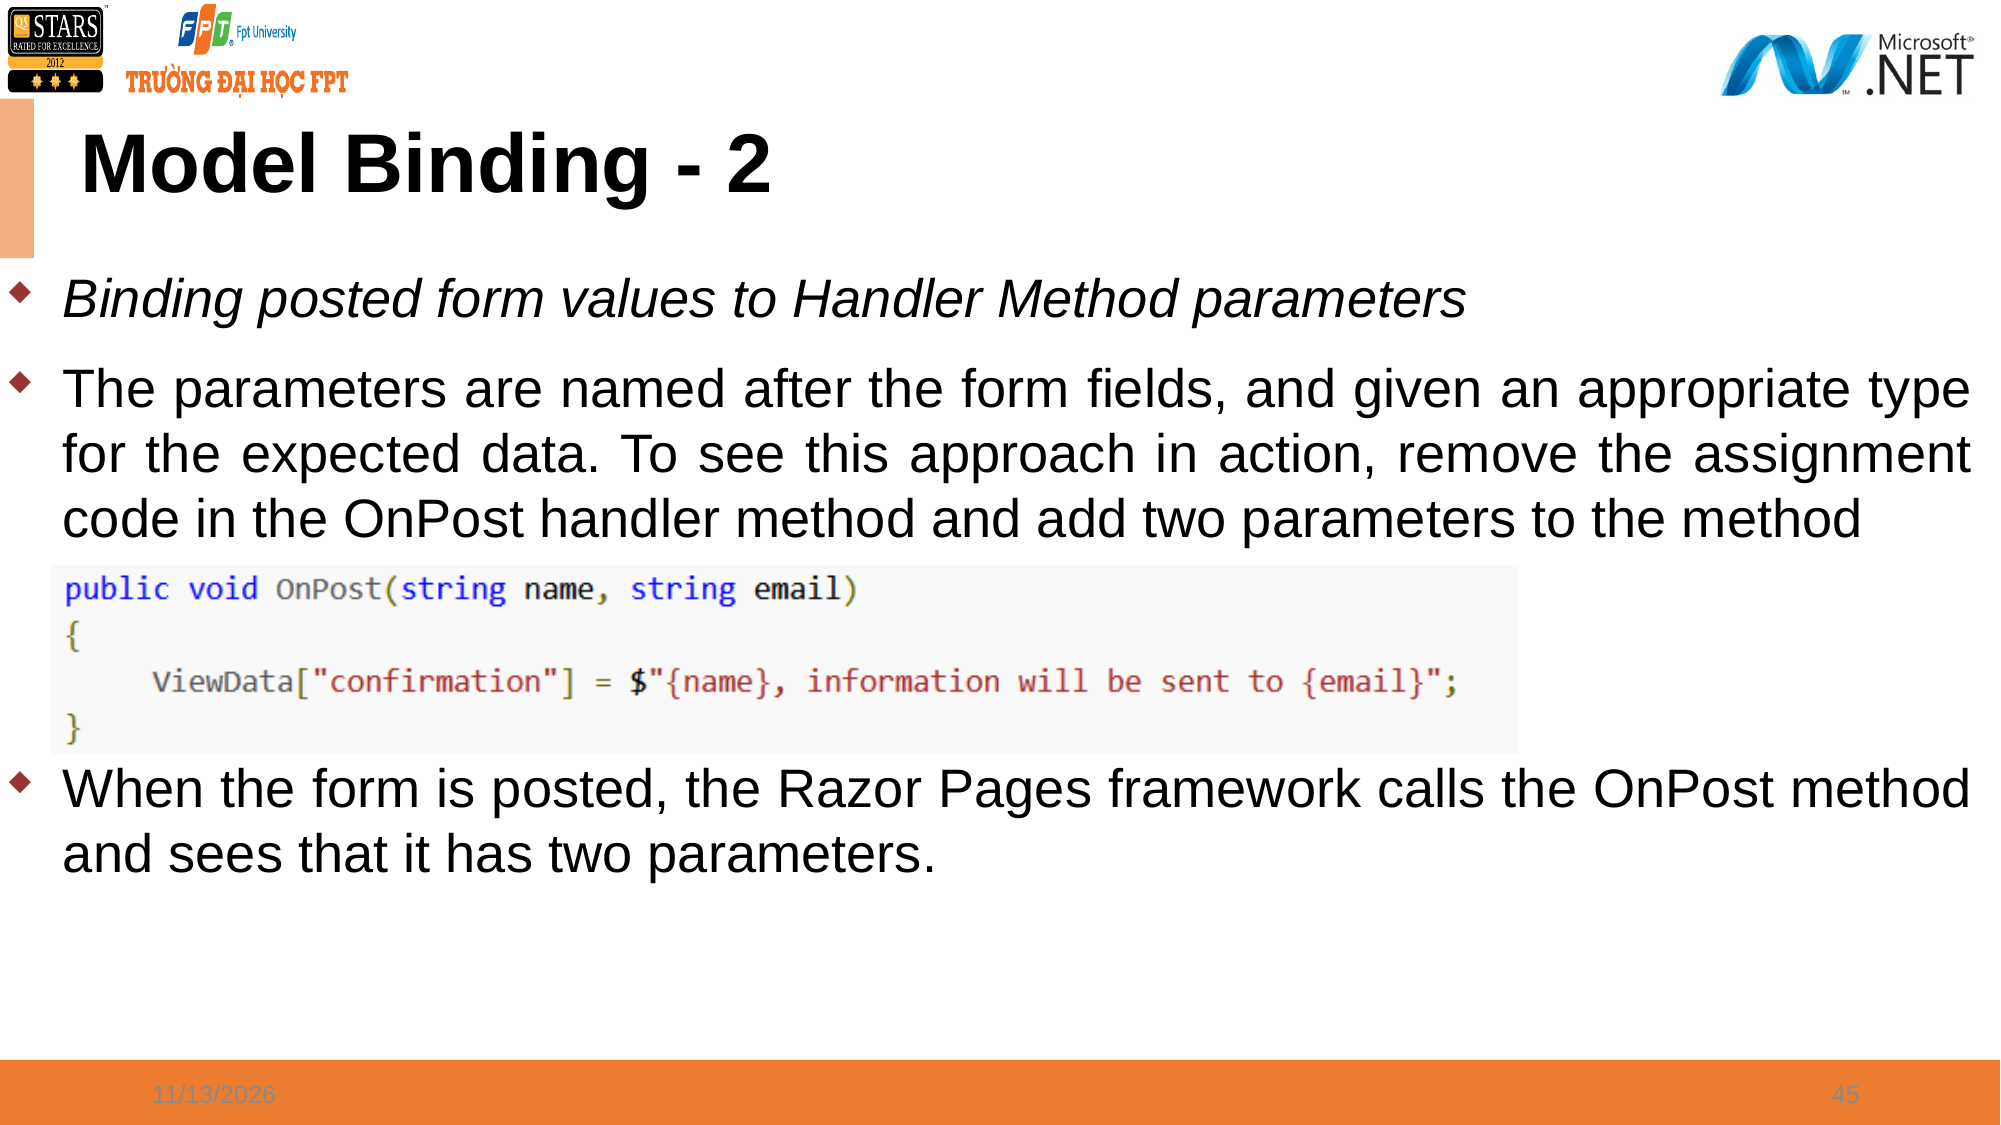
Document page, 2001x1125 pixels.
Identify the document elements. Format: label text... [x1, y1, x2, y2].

slide_number 45 [1424, 1063, 1875, 1123]
picture [51, 565, 1519, 754]
title Model Binding - 2 [65, 118, 1952, 213]
picture [1685, 0, 2001, 129]
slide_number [137, 1063, 588, 1123]
text_box Binding posted form values to Handler Method parameters The parameters are named after the form fields, and given an appropriate type for the expected data. To see this approach in action, remove the assignment code in the OnPost handler method and add two parameters to the method When the form is posted, the Razor Pages framework calls the OnPost method and sees that it has two parameters. [0, 256, 1990, 891]
